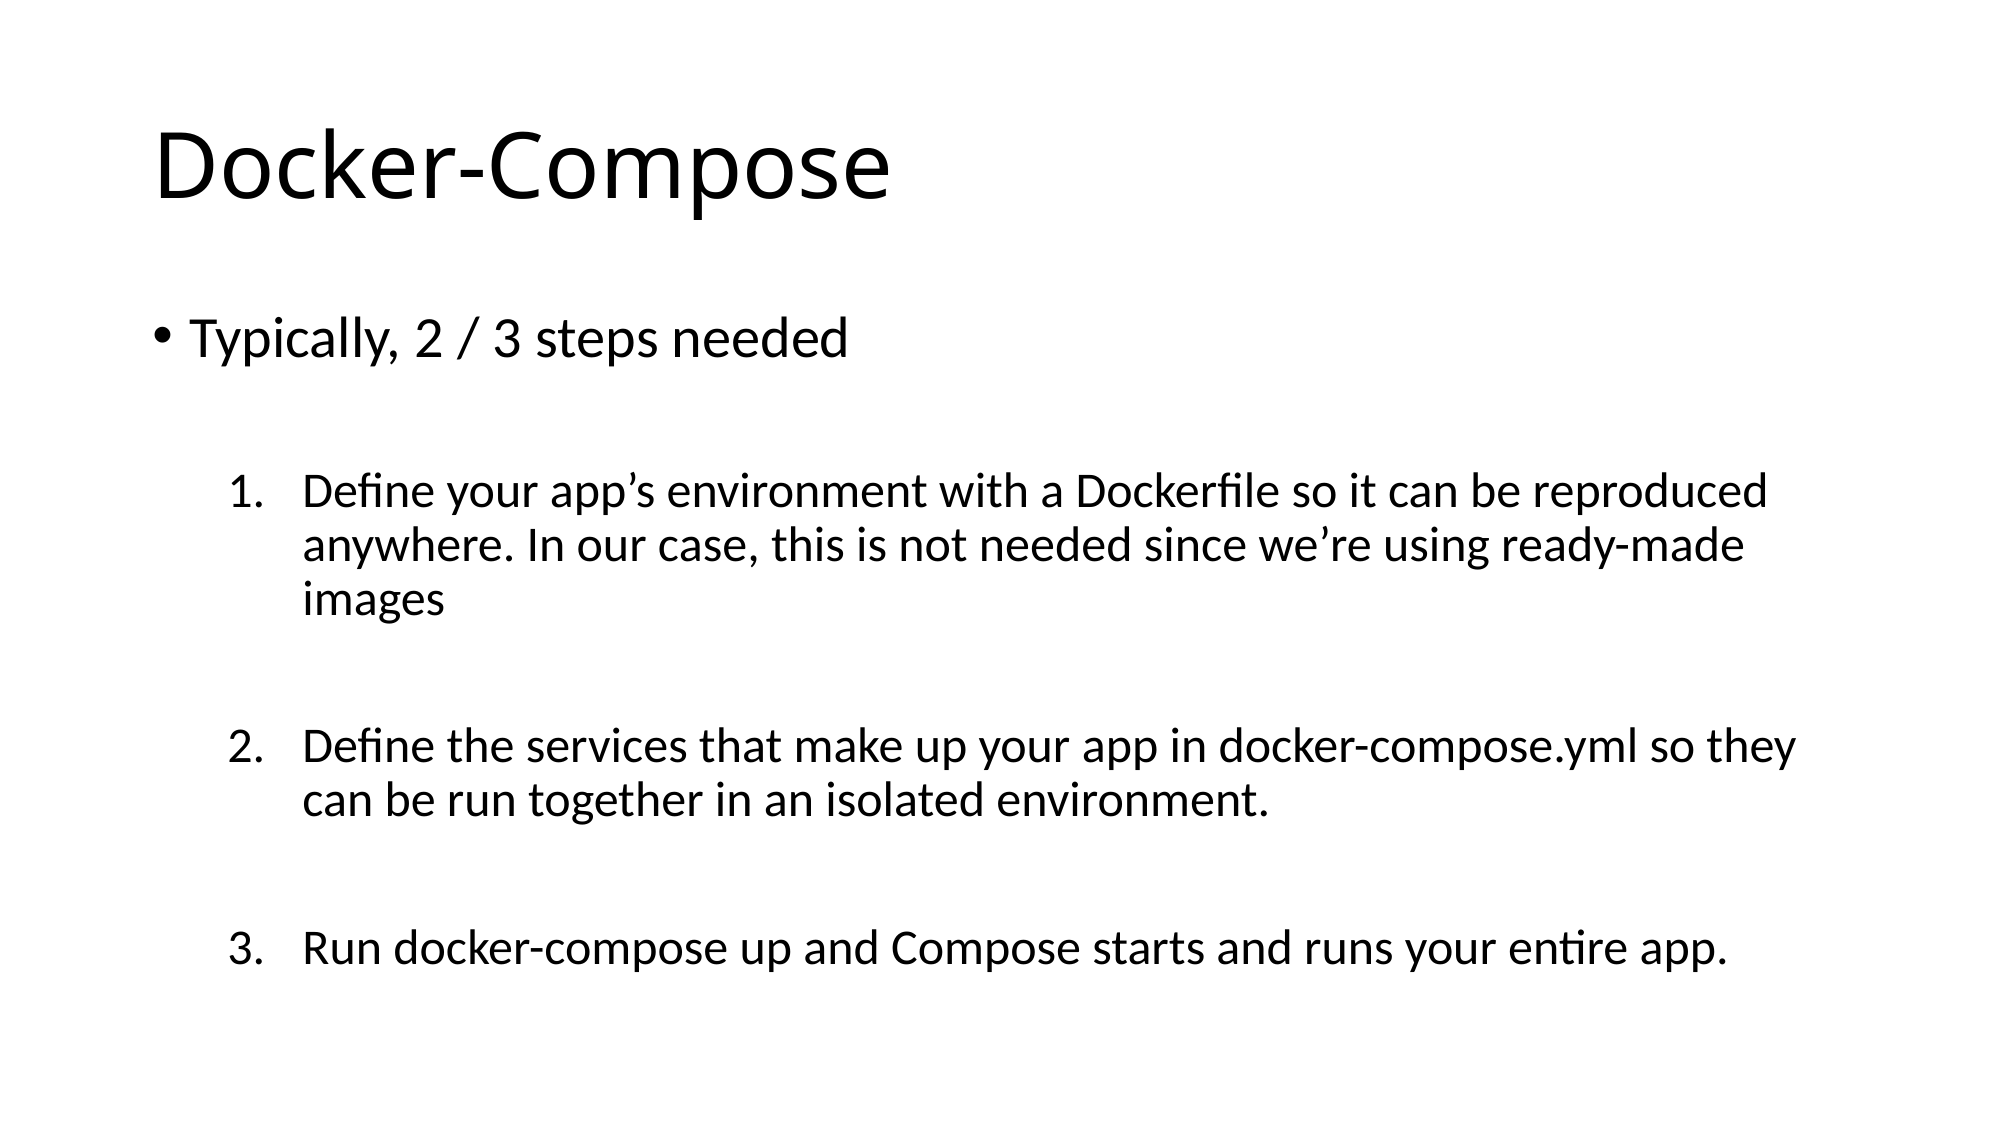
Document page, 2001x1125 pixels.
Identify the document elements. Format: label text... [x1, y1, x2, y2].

title Docker-Compose [137, 59, 1863, 278]
list Typically, 2 / 3 steps needed Define your app’s environment with a Dockerfile so it can be reproduced anywhere. In our case, this is not needed since we’re using ready-made images Define the services that make up your app in docker-compose.yml so they can be run together in an isolated environment. Run docker-compose up and Compose starts and runs your entire app. [137, 299, 1863, 1014]
